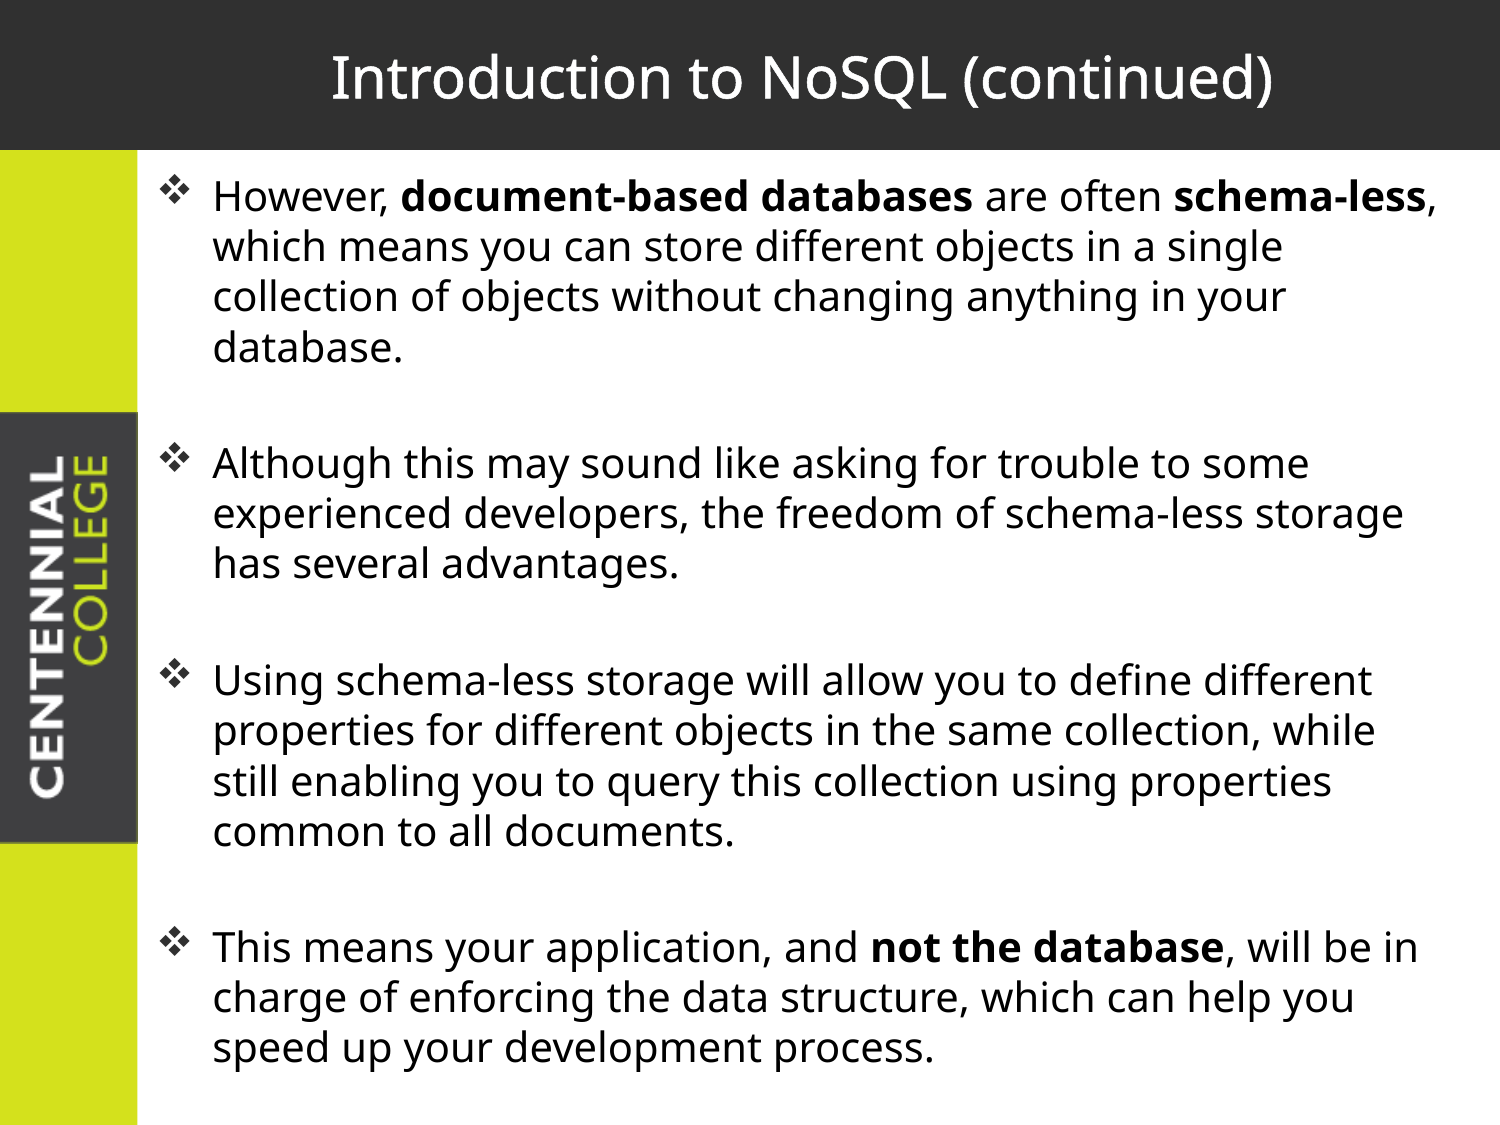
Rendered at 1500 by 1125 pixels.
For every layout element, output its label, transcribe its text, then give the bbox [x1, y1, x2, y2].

list However, document-based databases are often schema-less, which means you can store different objects in a single collection of objects without changing anything in your database. Although this may sound like asking for trouble to some experienced developers, the freedom of schema-less storage has several advantages. Using schema-less storage will allow you to define different properties for different objects in the same collection, while still enabling you to query this collection using properties common to all documents. This means your application, and not the database, will be in charge of enforcing the data structure, which can help you speed up your development process. [141, 162, 1467, 1088]
picture [0, 412, 138, 844]
title Introduction to NoSQL (continued) [137, 0, 1467, 150]
